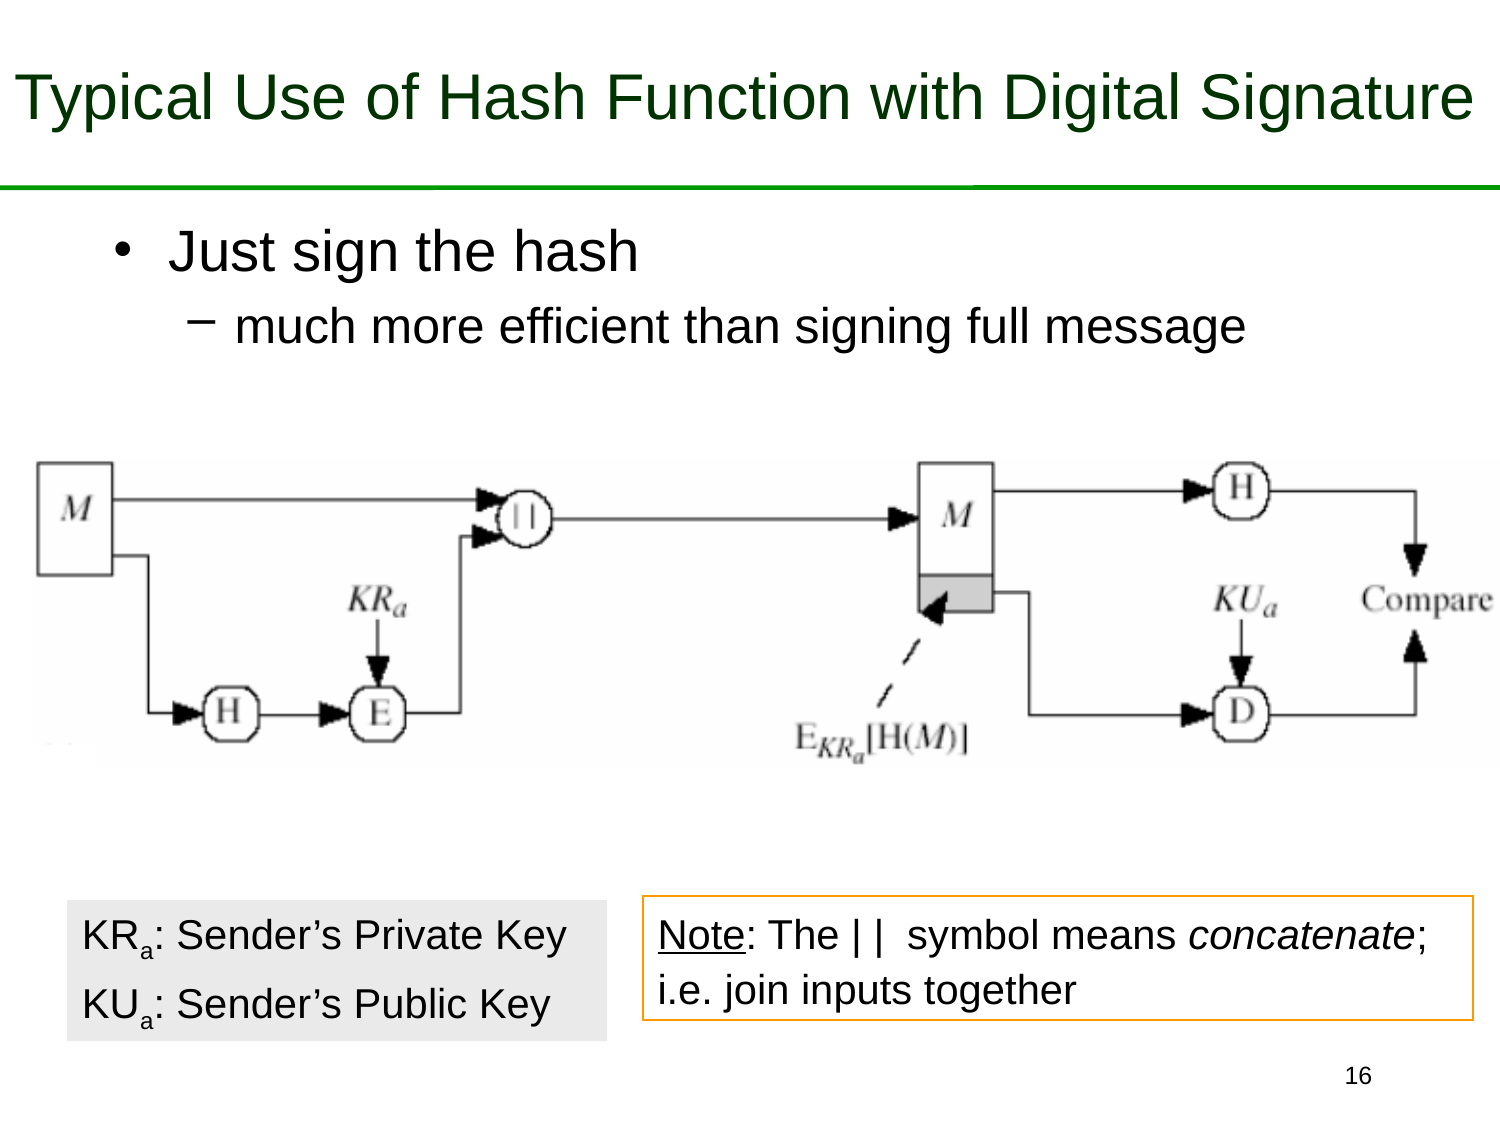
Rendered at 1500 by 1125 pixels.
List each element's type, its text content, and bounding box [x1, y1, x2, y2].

text_box Typical Use of Hash Function with Digital Signature [0, 0, 1500, 188]
text_box Just sign the hash much more efficient than signing full message [97, 206, 1442, 456]
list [30, 458, 1500, 777]
slide_number 16 [1074, 1051, 1388, 1101]
text_box KRa: Sender’s Private Key KUa: Sender’s Public Key [67, 900, 607, 1042]
text_box Note: The | | symbol means concatenate; i.e. join inputs together [642, 895, 1474, 1021]
